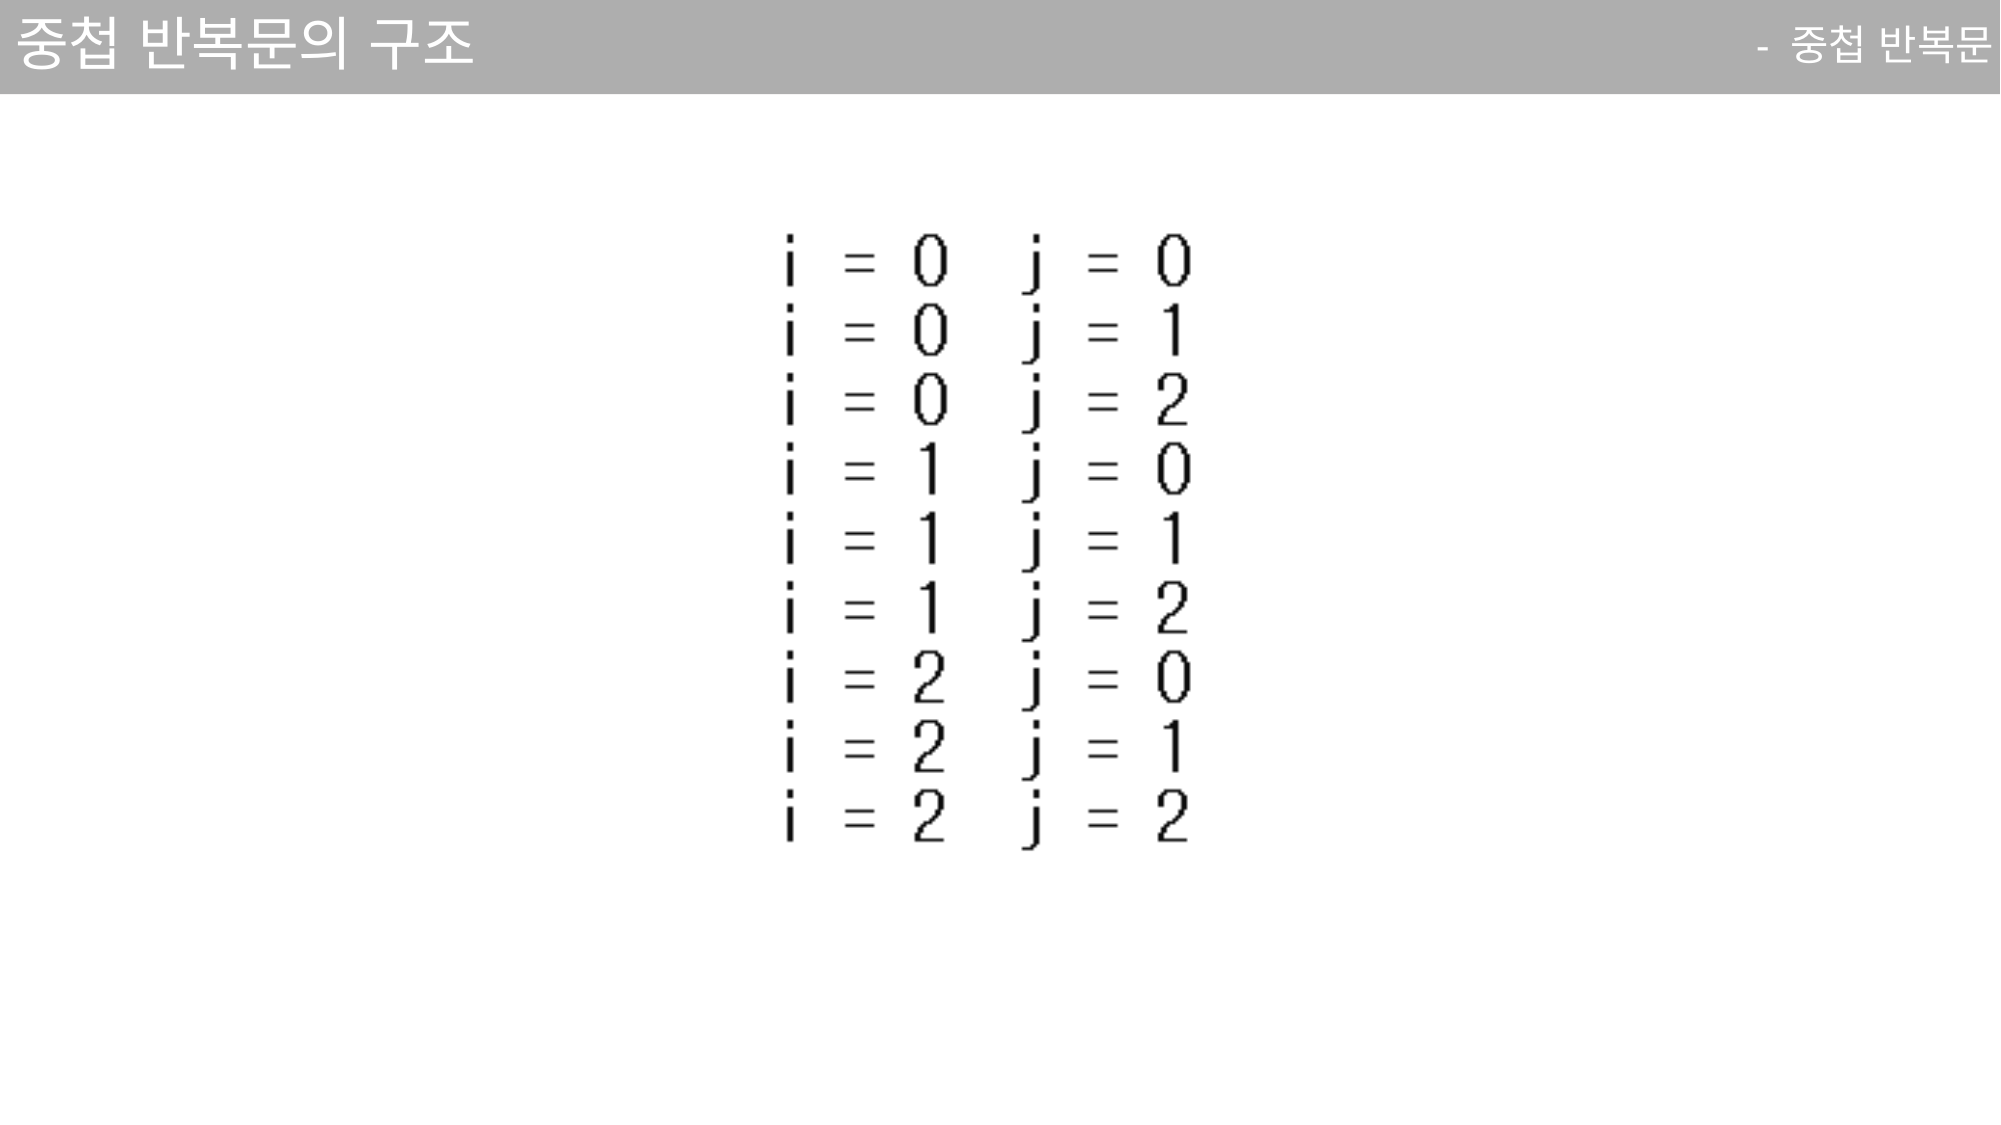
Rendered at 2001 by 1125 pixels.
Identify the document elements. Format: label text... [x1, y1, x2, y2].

title 중첩 반복문의 구조 [0, 7, 1103, 87]
picture [779, 207, 1272, 880]
list - 중첩 반복문 [1195, 16, 2000, 78]
